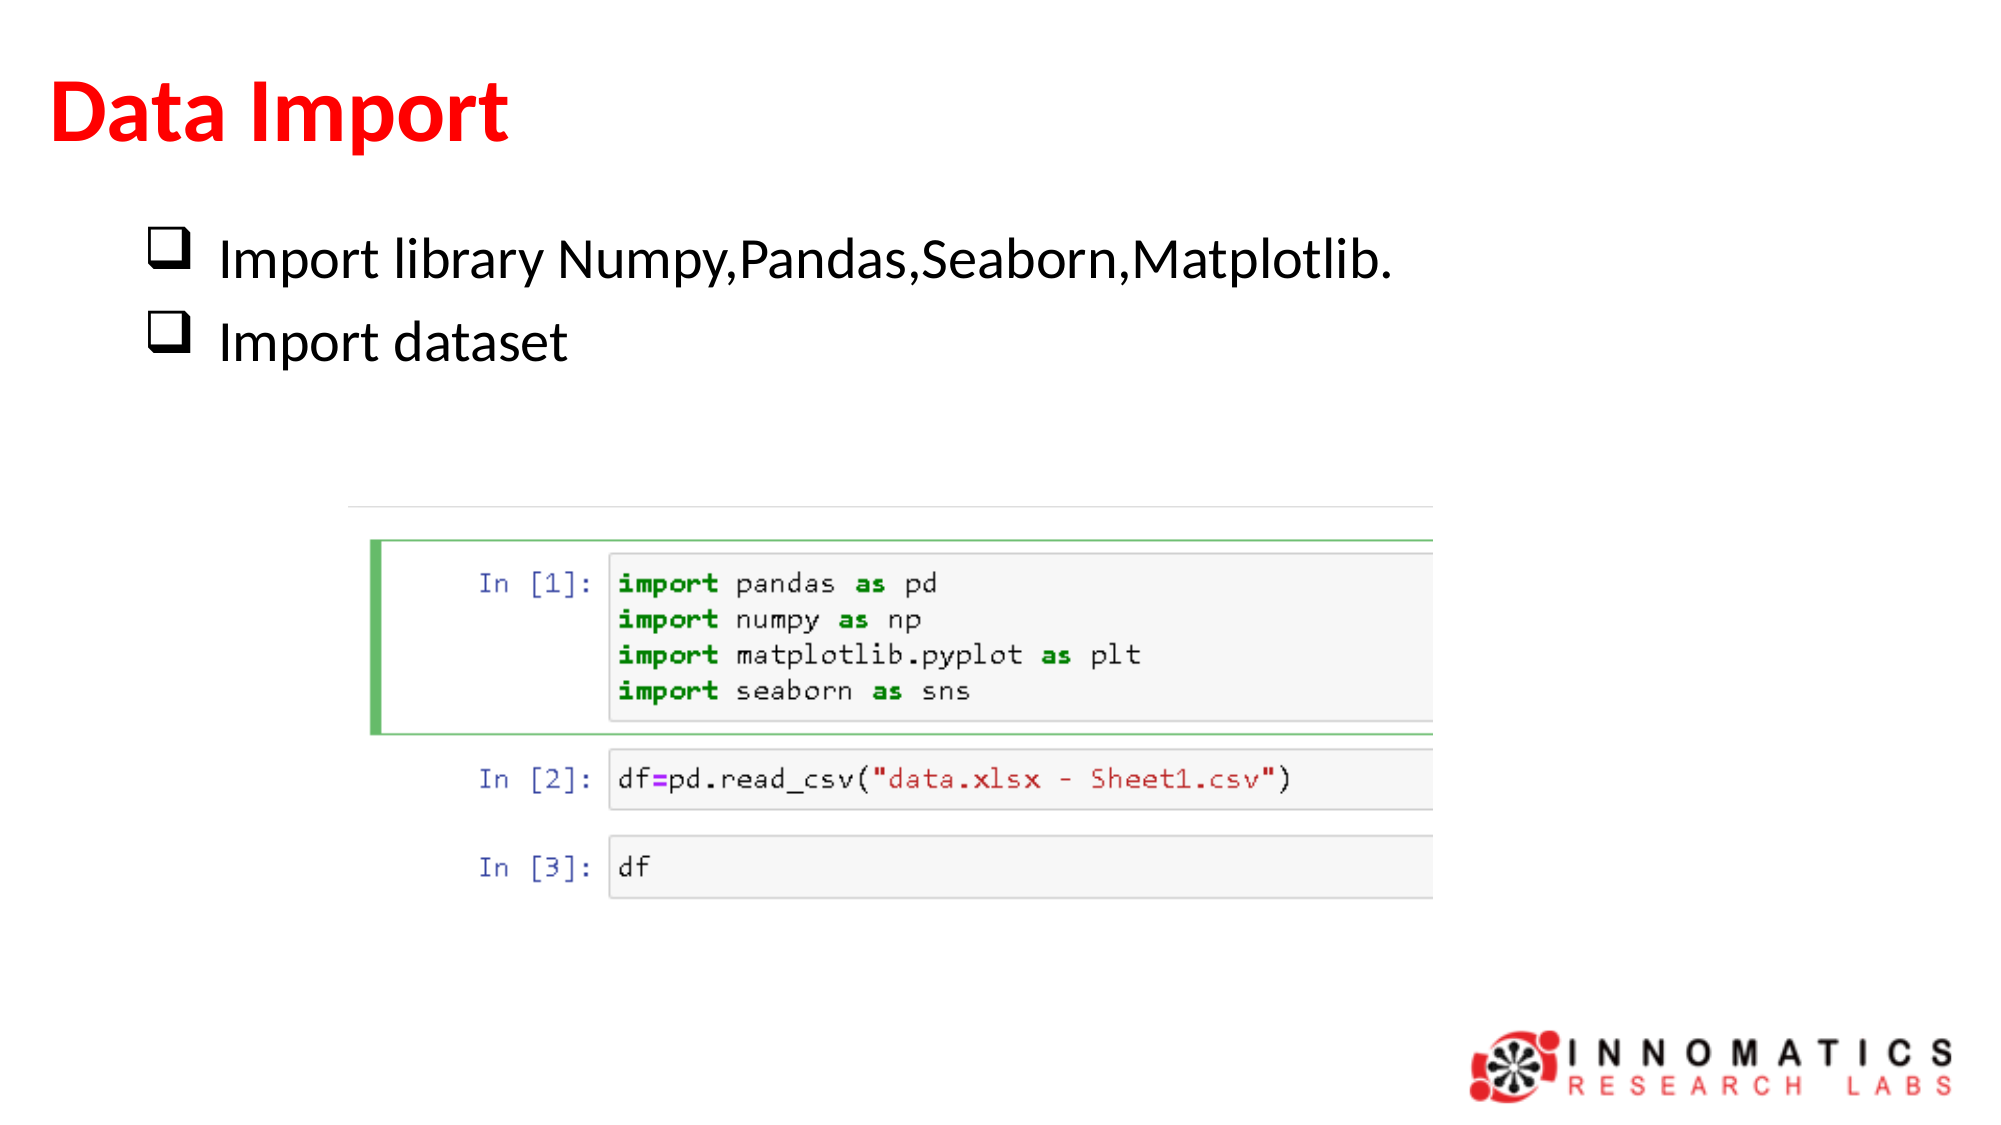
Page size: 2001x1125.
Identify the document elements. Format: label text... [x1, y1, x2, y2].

title Data Import [34, 3, 1760, 221]
picture [1445, 1014, 1975, 1125]
picture [348, 506, 1433, 905]
list Import library Numpy,Pandas,Seaborn,Matplotlib. Import dataset [112, 220, 1838, 1029]
